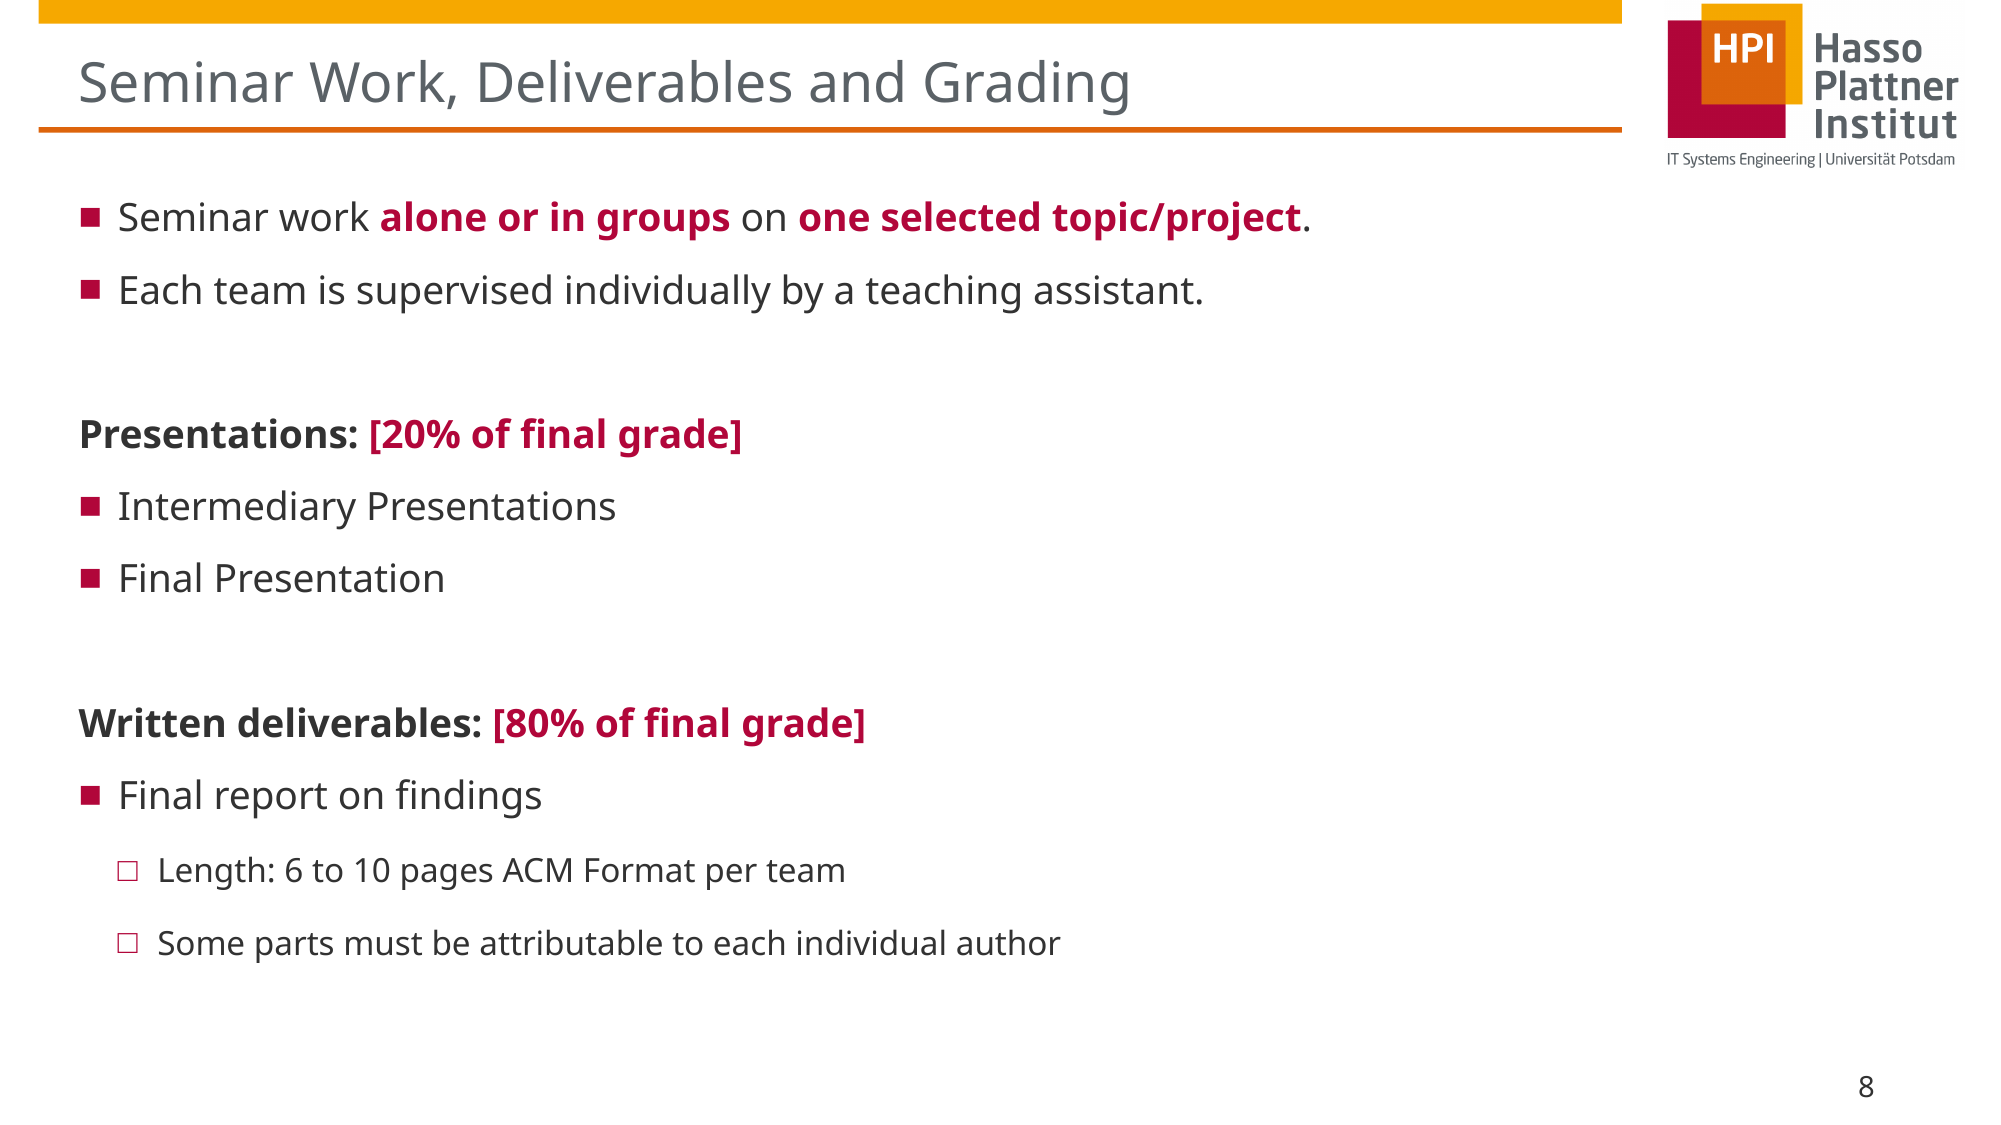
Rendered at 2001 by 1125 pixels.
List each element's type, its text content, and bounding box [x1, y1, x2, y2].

slide_number 8 [1840, 1070, 1961, 1109]
list Seminar work alone or in groups on one selected topic/project. Each team is supervised individually by a teaching assistant. Presentations: [20% of final grade] Intermediary Presentations Final Presentation Written deliverables: [80% of final grade] Final report on findings Length: 6 to 10 pages ACM Format per team Some parts must be attributable to each individual author [78, 184, 1702, 970]
picture [1664, 0, 1965, 170]
title Seminar Work, Deliverables and Grading [78, 23, 1583, 115]
